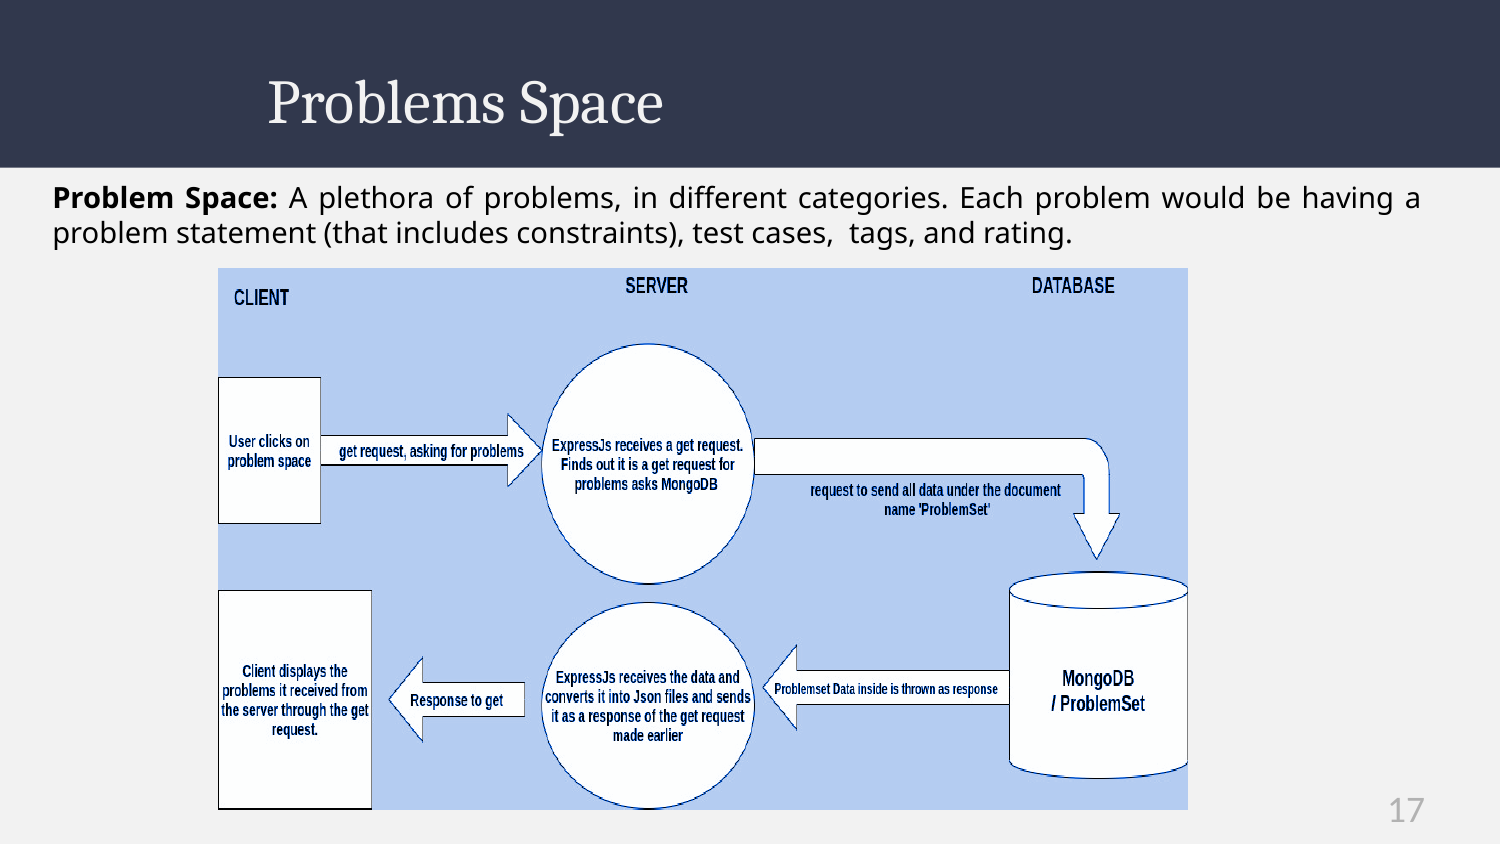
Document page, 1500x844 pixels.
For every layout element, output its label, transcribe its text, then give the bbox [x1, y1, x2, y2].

title Problems Space [267, 60, 1233, 137]
slide_number 17 [1080, 784, 1425, 827]
text_box Problem Space: A plethora of problems, in different categories. Each problem would be having a problem statement (that includes constraints), test cases, tags, and rating. [0, 171, 1438, 257]
picture [218, 267, 1188, 810]
